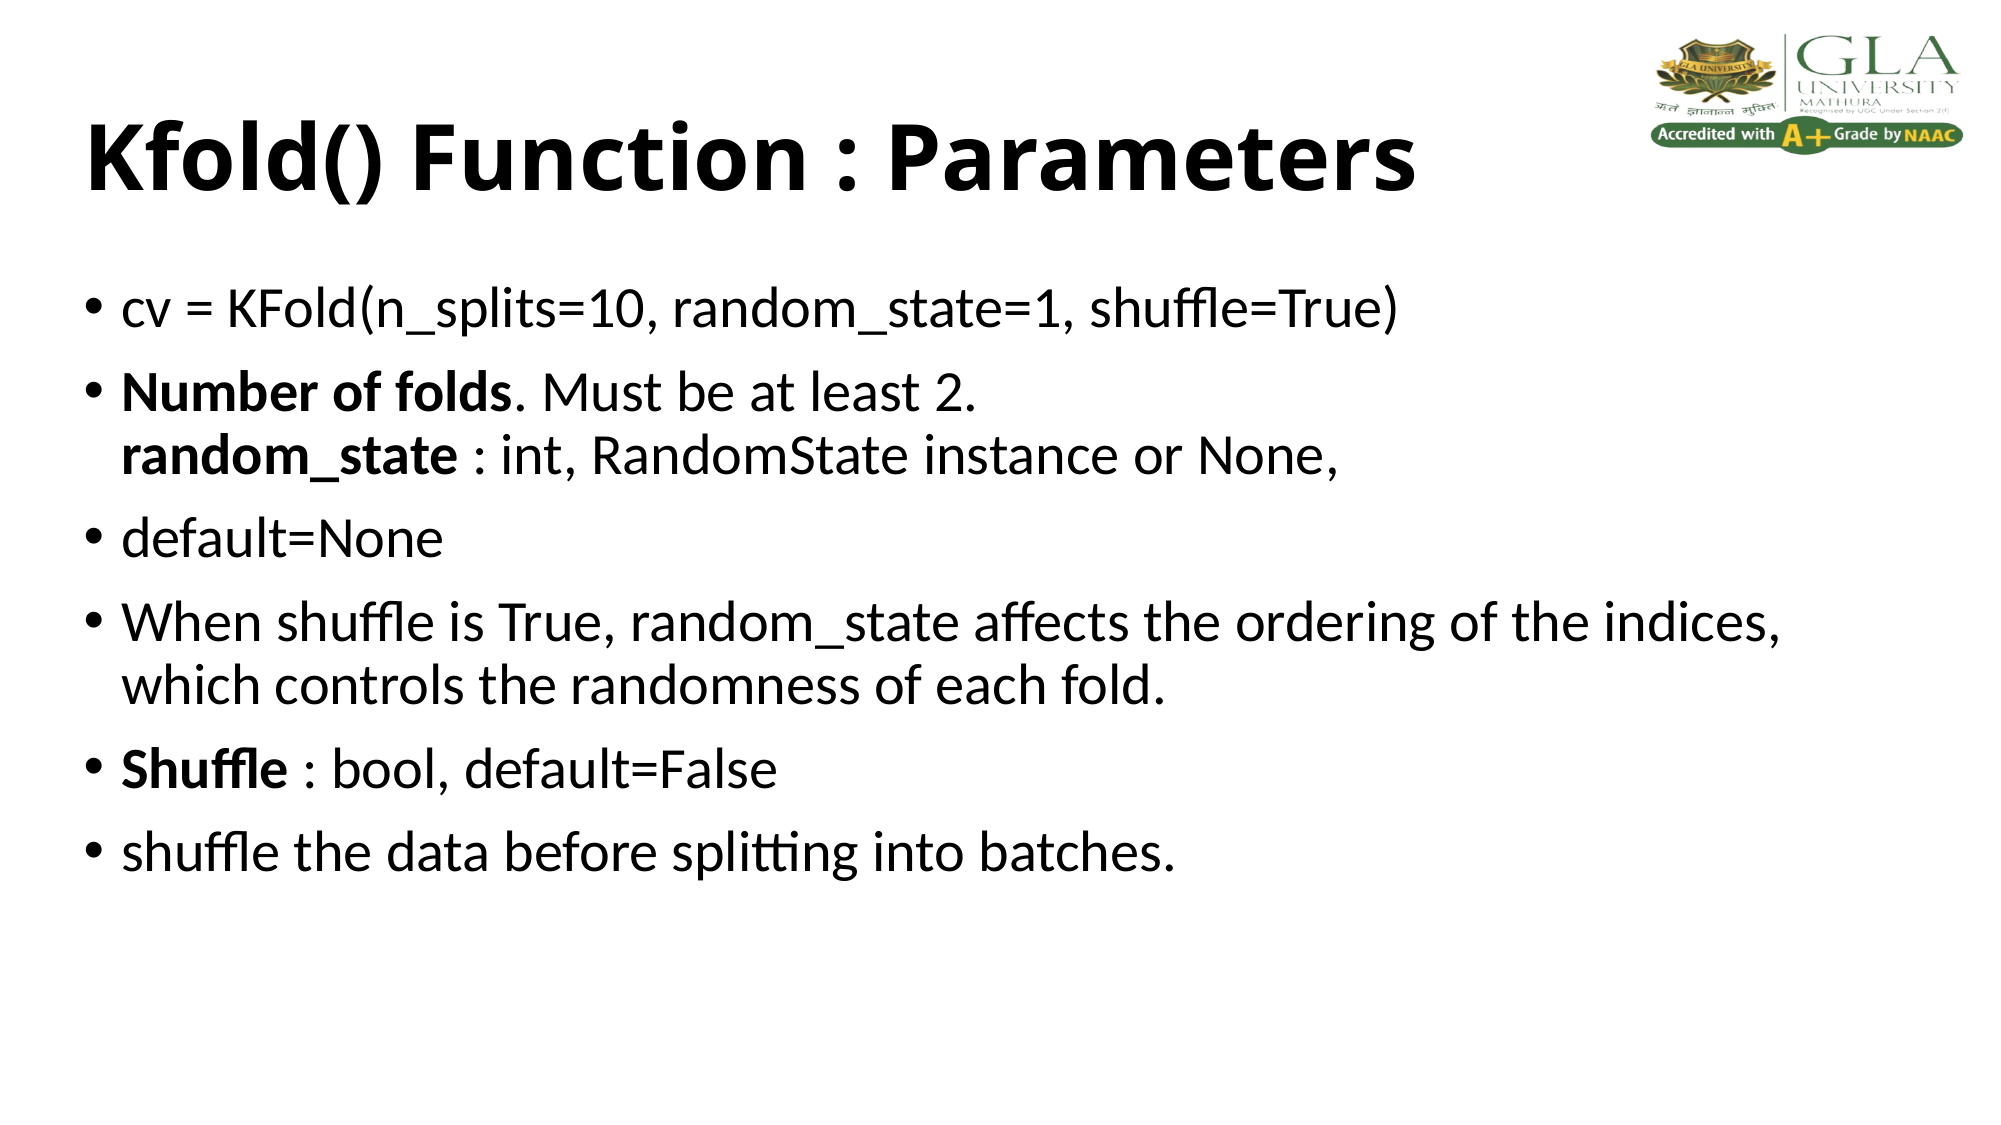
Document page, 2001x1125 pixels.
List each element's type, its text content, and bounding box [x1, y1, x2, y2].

picture [1635, 0, 1983, 162]
title Kfold() Function : Parameters [68, 52, 1599, 269]
list cv = KFold(n_splits=10, random_state=1, shuffle=True) Number of folds. Must be at least 2. random_state : int, RandomState instance or None, default=None When shuffle is True, random_state affects the ordering of the indices, which controls the randomness of each fold. Shuffle : bool, default=False shuffle the data before splitting into batches. [68, 269, 1916, 984]
